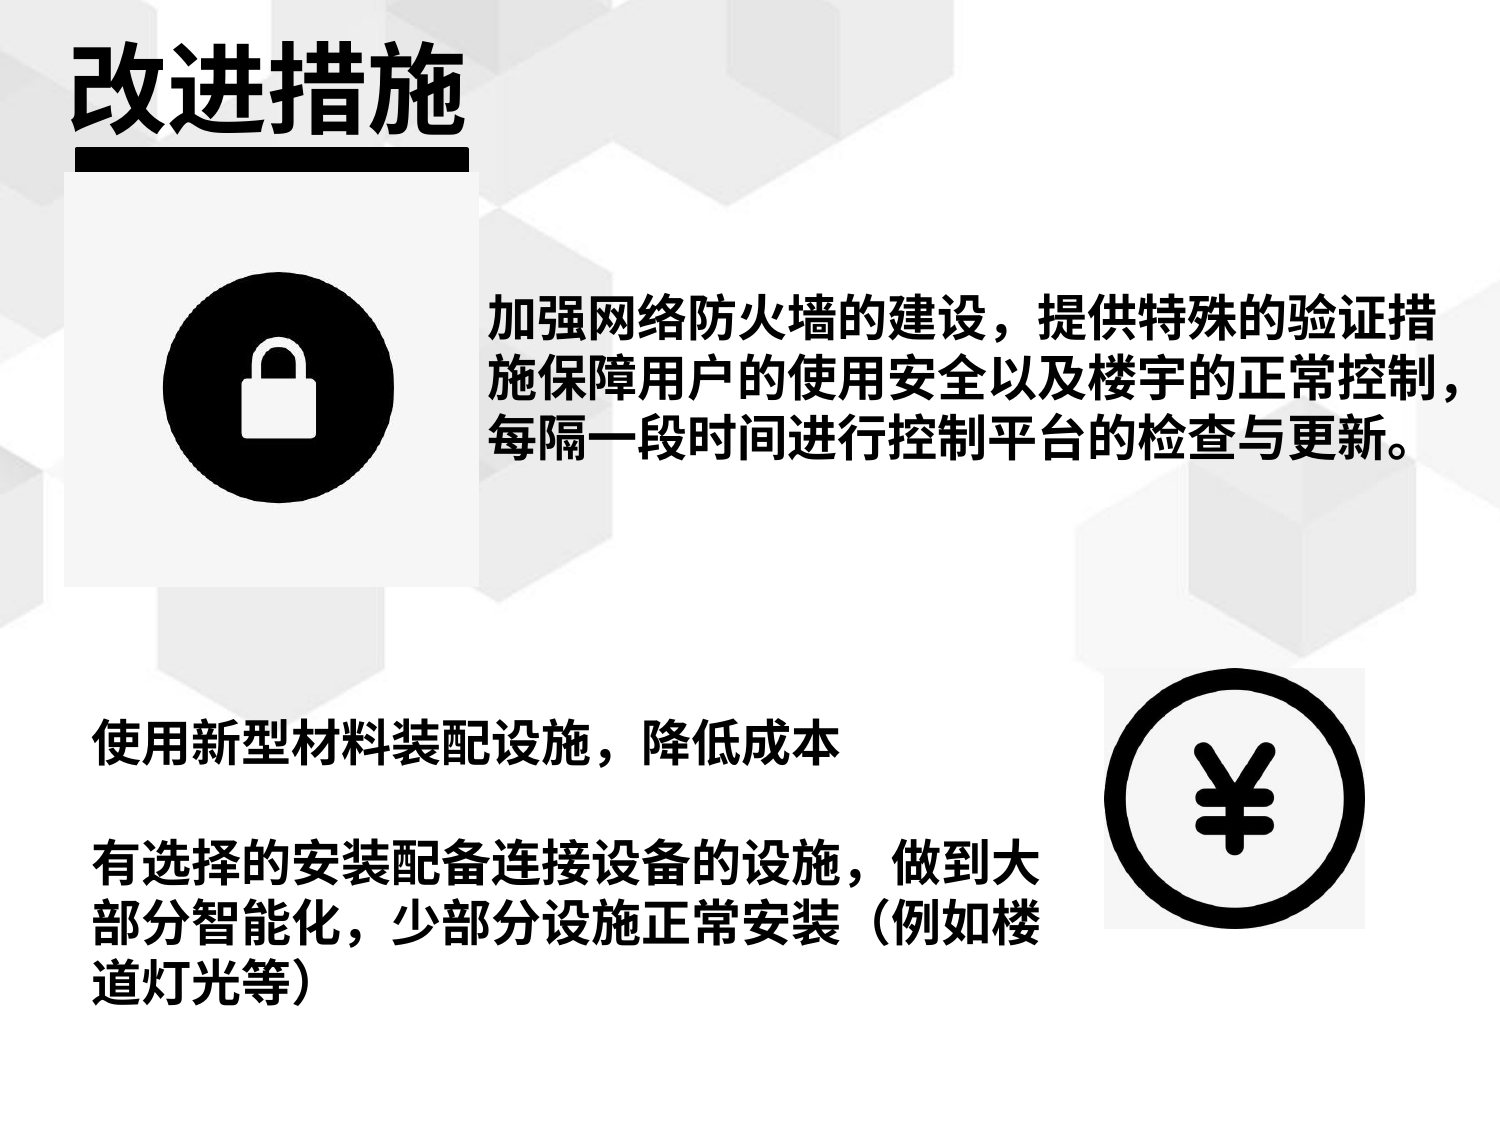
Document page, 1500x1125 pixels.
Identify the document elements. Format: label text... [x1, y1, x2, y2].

text_box 使用新型材料装配设施，降低成本 有选择的安装配备连接设备的设施，做到大部分智能化，少部分设施正常安装（例如楼道灯光等） [76, 856, 1105, 1019]
picture [0, 0, 1500, 929]
